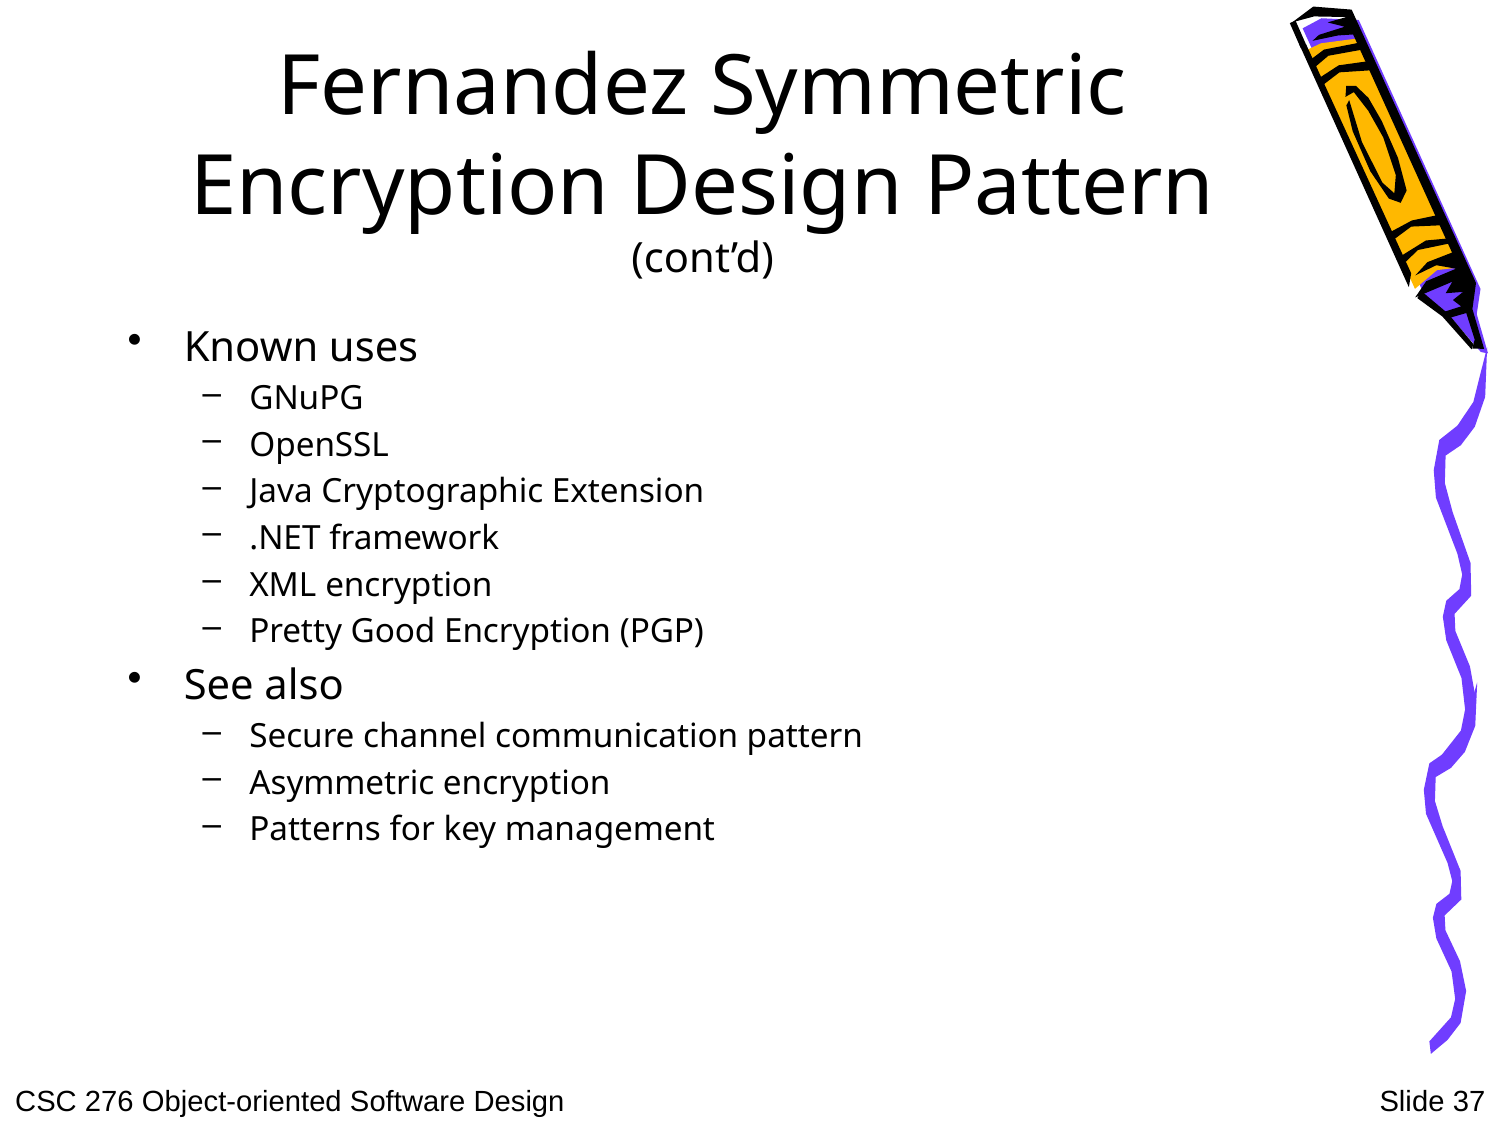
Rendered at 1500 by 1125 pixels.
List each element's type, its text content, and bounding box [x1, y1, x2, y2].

title Fernandez Symmetric Encryption Design Pattern (cont’d) [112, 24, 1293, 288]
list Known uses GNuPG OpenSSL Java Cryptographic Extension .NET framework XML encryption Pretty Good Encryption (PGP) See also Secure channel communication pattern Asymmetric encryption Patterns for key management [112, 311, 1376, 1026]
